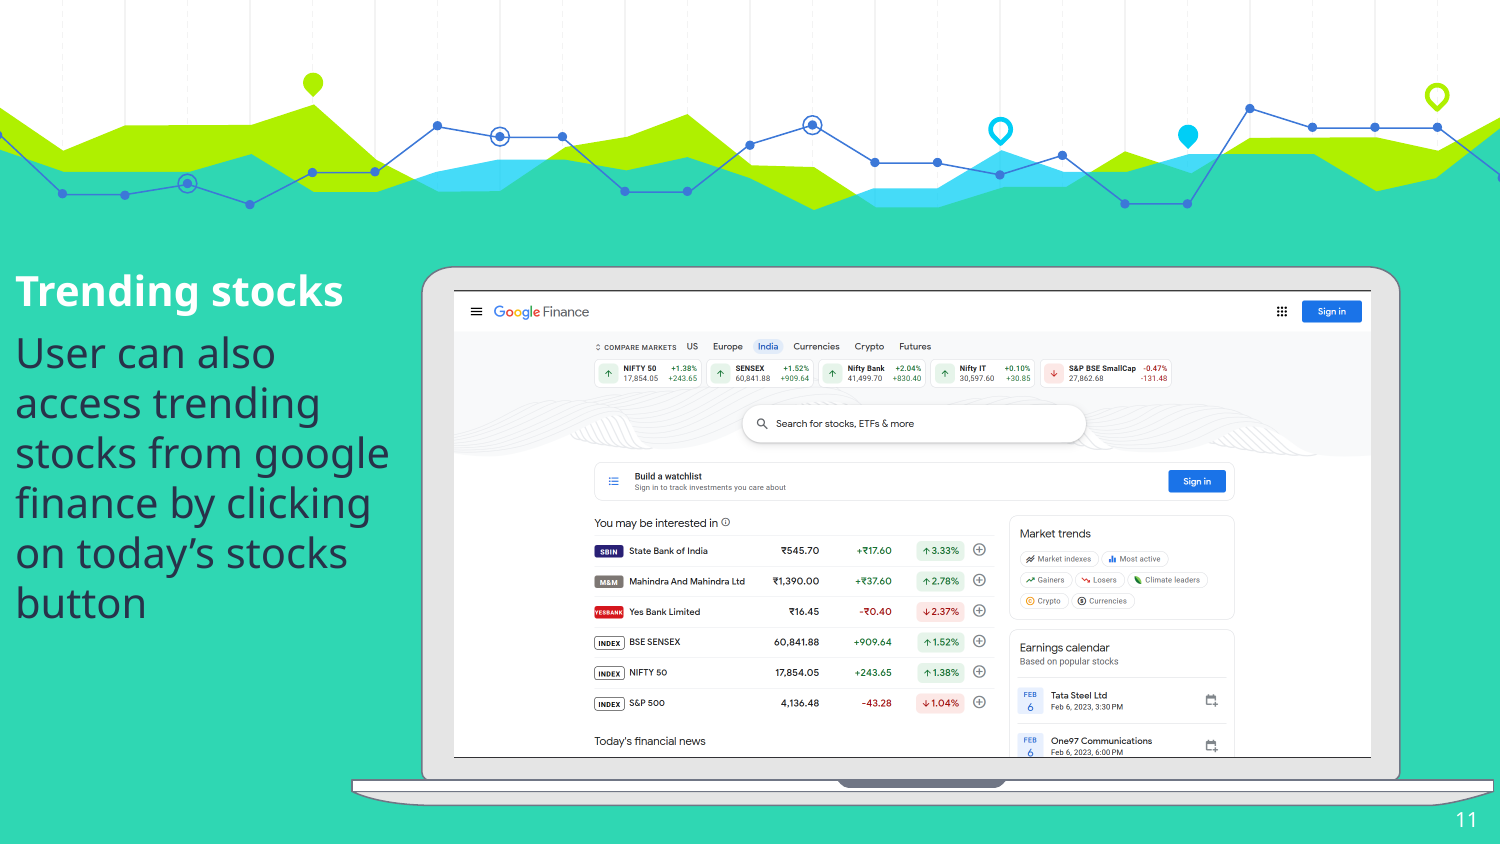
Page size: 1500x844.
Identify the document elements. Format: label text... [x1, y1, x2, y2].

list Trending stocks User can also access trending stocks from google finance by clicking on today’s stocks button [0, 231, 406, 643]
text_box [351, 266, 1494, 806]
slide_number 11 [1403, 813, 1494, 844]
picture [453, 290, 1371, 759]
